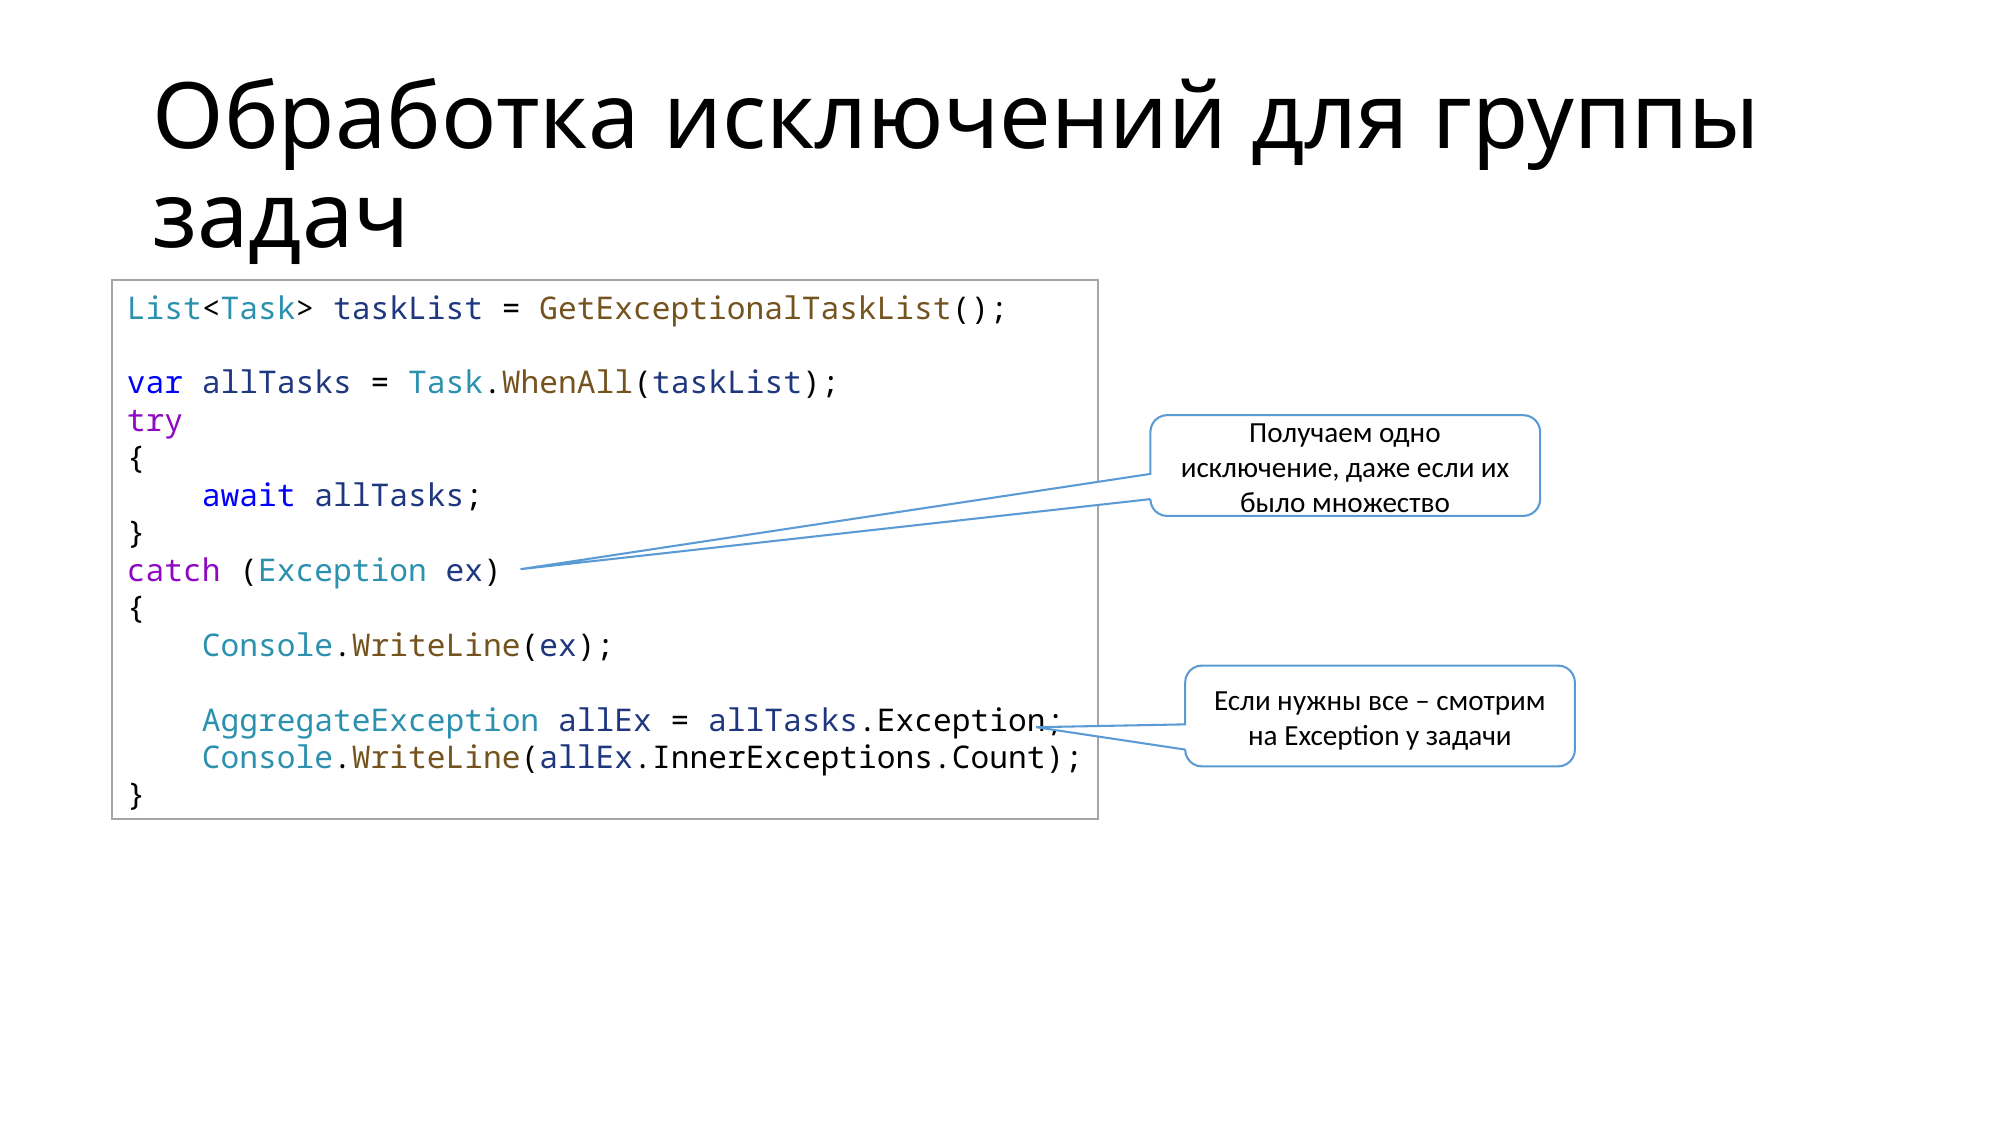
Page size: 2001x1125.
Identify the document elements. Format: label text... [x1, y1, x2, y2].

title Обработка исключений для группы задач [137, 59, 1863, 278]
text_box Получаем одно исключение, даже если их было множество [520, 414, 1542, 571]
text_box Если нужны все – смотрим на Exception у задачи [1035, 664, 1576, 768]
text_box List<Task> taskList = GetExceptionalTaskList(); var allTasks = Task.WhenAll(taskList); try { await allTasks; } catch (Exception ex) { Console.WriteLine(ex); AggregateException allEx = allTasks.Exception; Console.WriteLine(allEx.InnerExceptions.Count); } [111, 279, 1099, 820]
